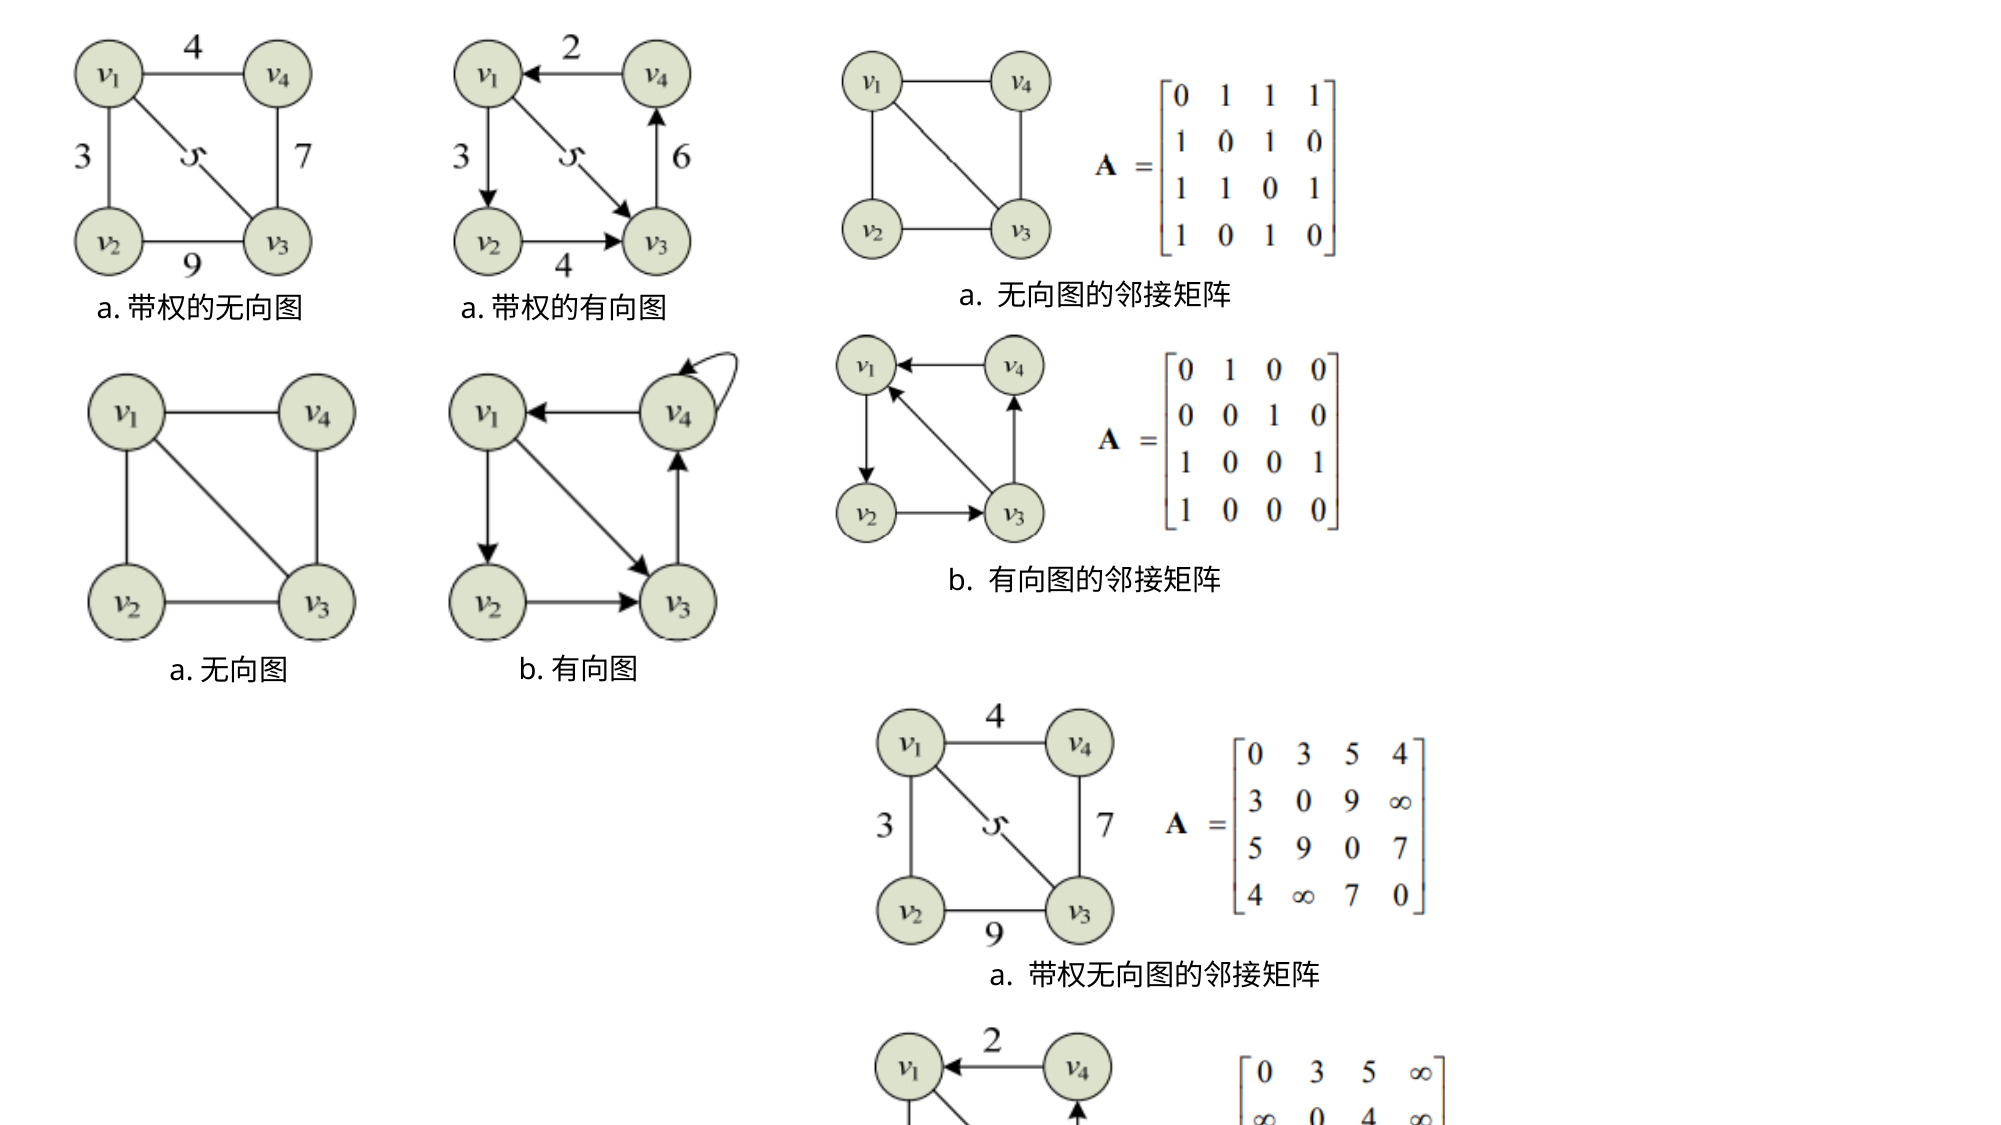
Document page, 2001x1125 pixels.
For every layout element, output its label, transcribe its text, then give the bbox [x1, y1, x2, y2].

text_box a. 带权无向图的邻接矩阵 [966, 949, 1344, 999]
text_box b.有向图 [474, 669, 684, 693]
text_box a. 无向图的邻接矩阵 [906, 282, 1285, 319]
picture [781, 26, 1389, 282]
text_box a.无向图 [124, 669, 334, 694]
picture [22, 0, 745, 307]
text_box b. 有向图的邻接矩阵 [895, 562, 1274, 604]
text_box a.带权的无向图 [69, 307, 331, 332]
picture [22, 332, 782, 669]
picture [824, 668, 1450, 976]
picture [834, 992, 1470, 1125]
text_box a.带权的有向图 [433, 307, 695, 332]
picture [800, 324, 1370, 562]
